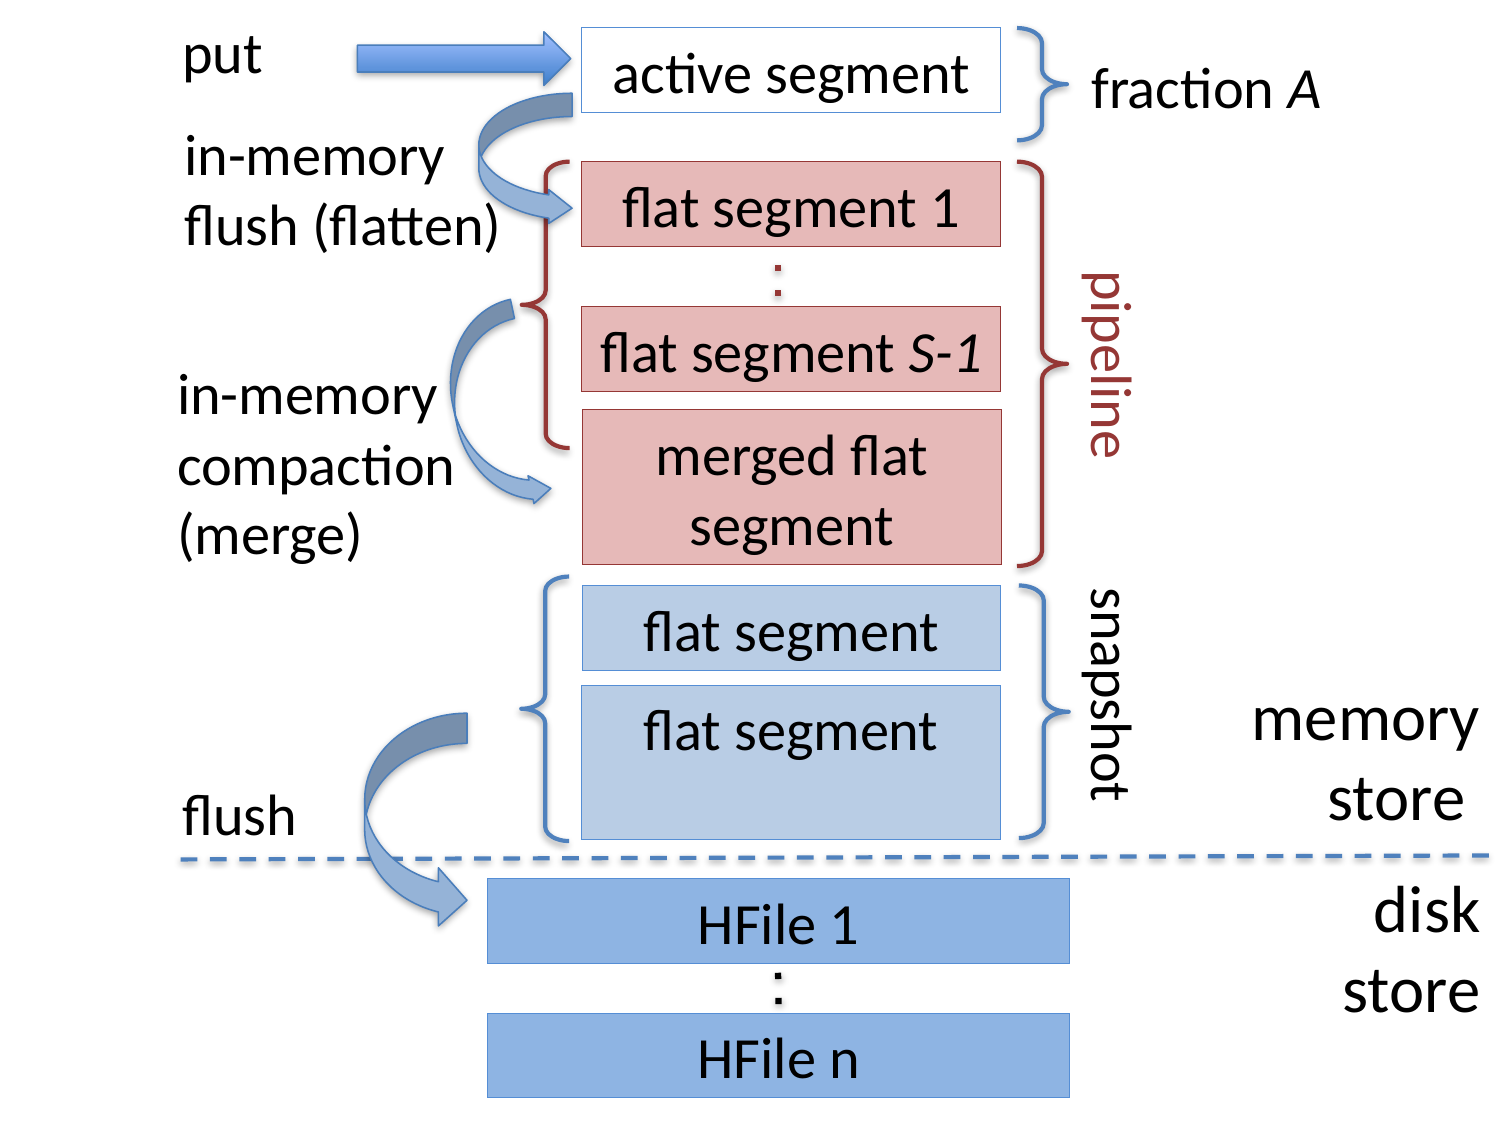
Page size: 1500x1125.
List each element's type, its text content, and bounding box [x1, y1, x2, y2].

text_box in-memory compaction (merge) [162, 349, 484, 575]
text_box flat segment [581, 685, 1001, 840]
text_box [374, 868, 468, 927]
text_box flat segment S-1 [581, 306, 1001, 392]
text_box disk store [1311, 858, 1496, 1034]
text_box [543, 159, 570, 202]
text_box [519, 219, 570, 451]
text_box memory store [1226, 666, 1496, 842]
text_box HFile n [487, 1013, 1070, 1098]
text_box merged flat segment [582, 409, 1002, 565]
text_box active segment [581, 27, 1001, 113]
text_box fraction A [1076, 42, 1337, 128]
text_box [179, 855, 1489, 860]
text_box snapshot [1072, 572, 1157, 850]
text_box in-memory flush (flatten) [169, 109, 517, 265]
text_box HFile 1 [487, 878, 1070, 964]
text_box [1018, 583, 1071, 841]
text_box flush [167, 769, 313, 855]
text_box [356, 31, 572, 87]
text_box put [167, 7, 278, 93]
text_box [1016, 159, 1070, 569]
text_box [363, 712, 468, 853]
text_box pipeline [1072, 255, 1157, 475]
text_box [478, 92, 573, 225]
text_box flat segment 1 [581, 161, 1001, 247]
text_box [484, 459, 552, 505]
text_box [519, 574, 570, 844]
text_box flat segment [582, 585, 1001, 671]
text_box [455, 298, 516, 349]
text_box [1016, 25, 1070, 143]
